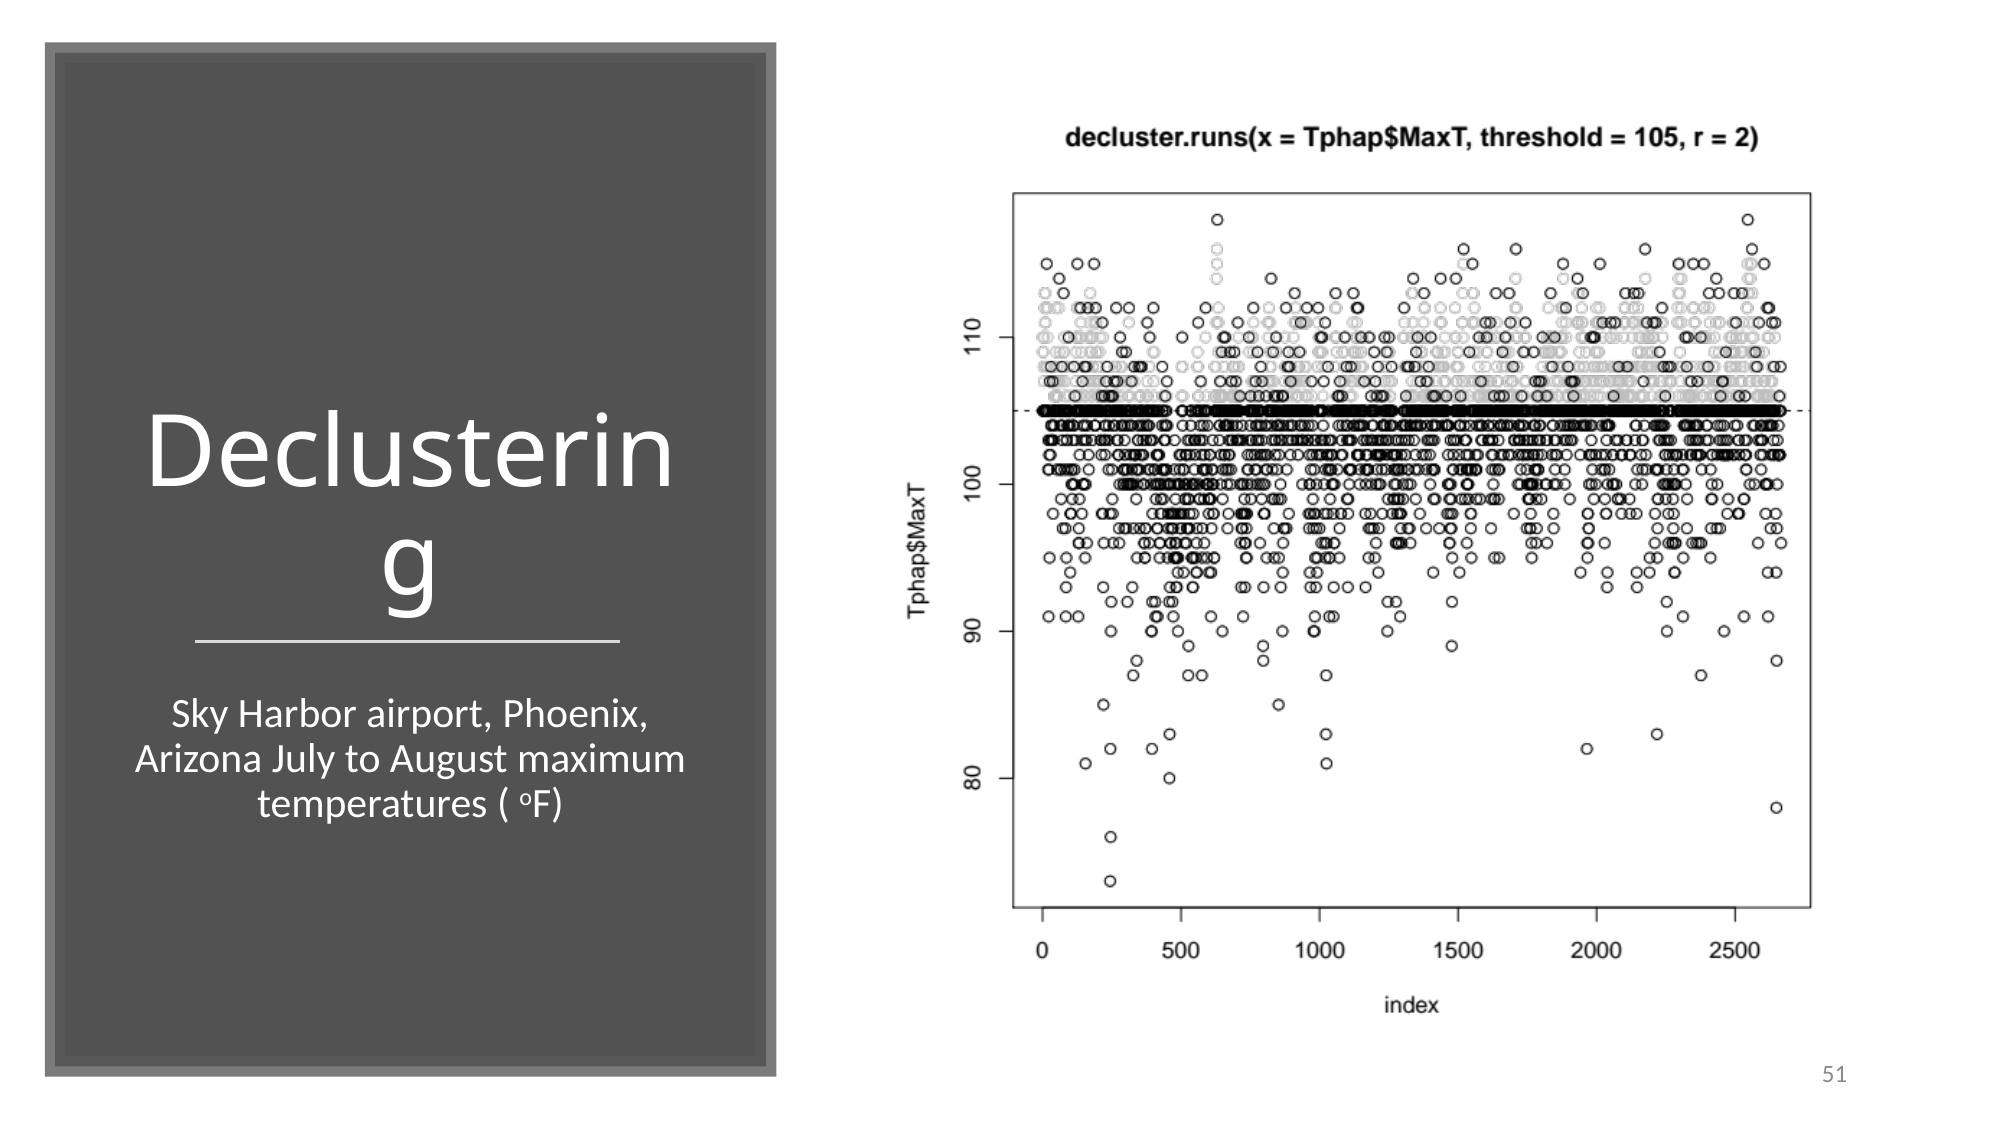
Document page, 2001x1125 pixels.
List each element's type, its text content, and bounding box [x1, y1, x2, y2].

slide_number 51 [1412, 1046, 1863, 1103]
text_box [54, 52, 767, 1067]
text_box Sky Harbor airport, Phoenix, Arizona July to August maximum temperatures ( oF) [110, 684, 711, 935]
picture [900, 80, 1866, 1046]
title Declustering [110, 149, 711, 624]
